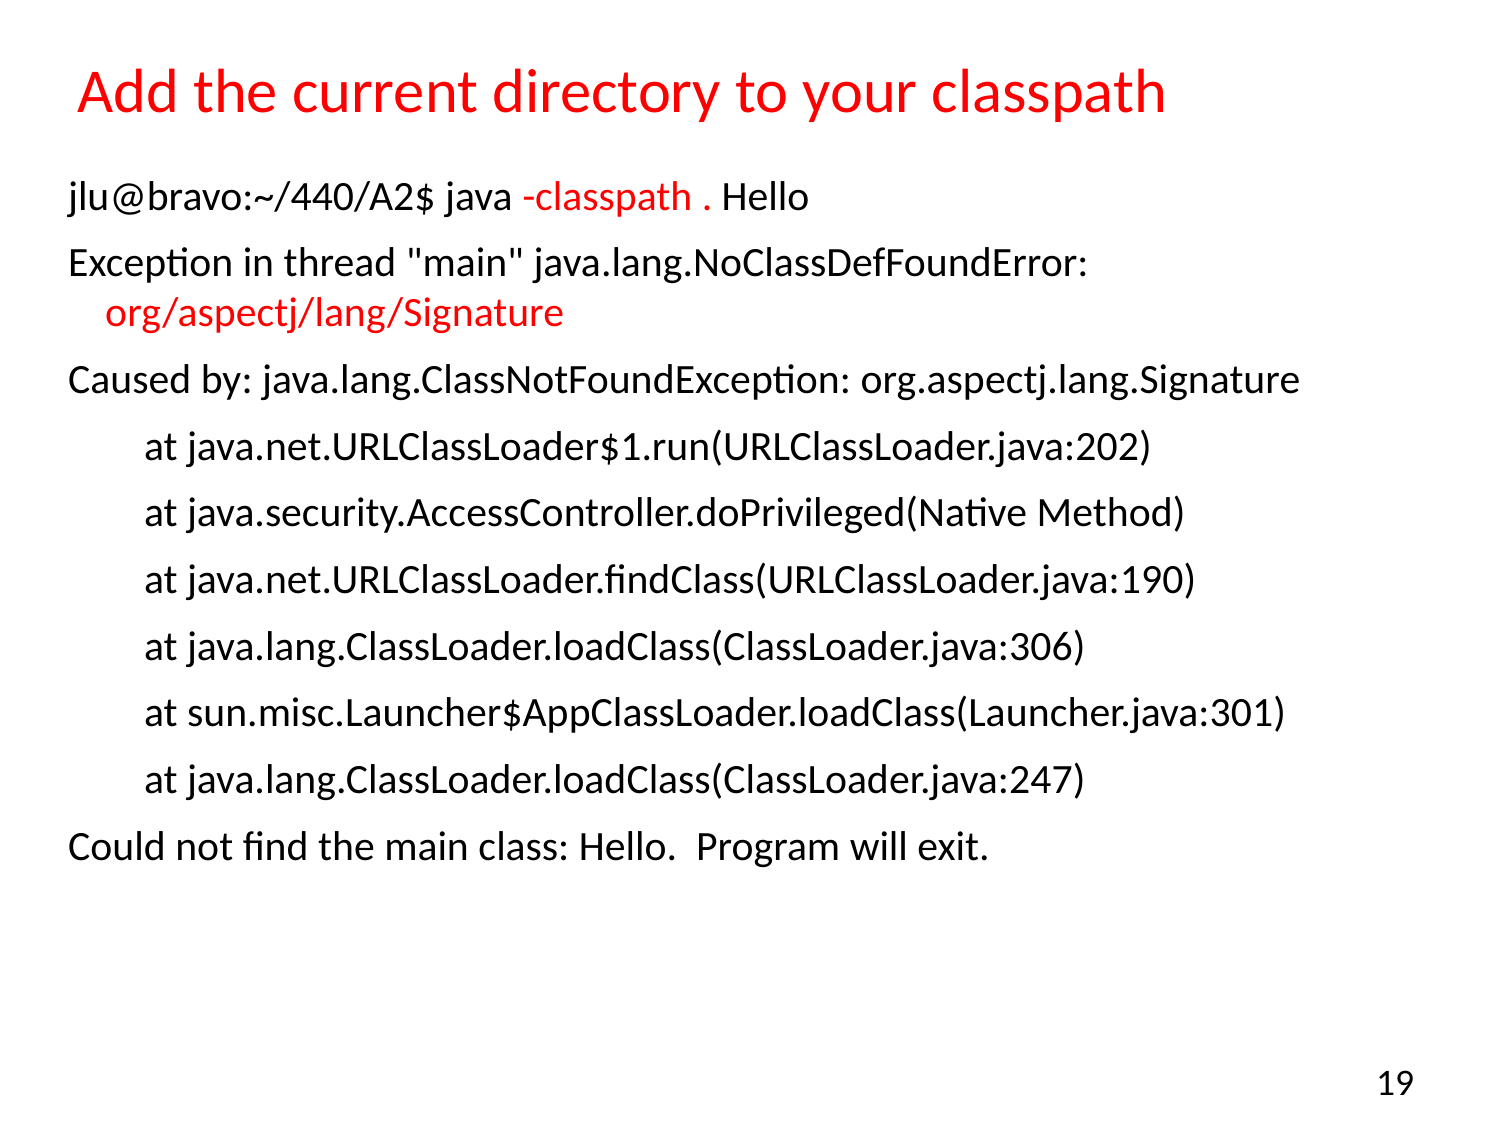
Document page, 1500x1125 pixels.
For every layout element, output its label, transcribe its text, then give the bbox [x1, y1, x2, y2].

list jlu@bravo:~/440/A2$ java -classpath . Hello Exception in thread "main" java.lang.NoClassDefFoundError: org/aspectj/lang/Signature Caused by: java.lang.ClassNotFoundException: org.aspectj.lang.Signature at java.net.URLClassLoader$1.run(URLClassLoader.java:202) at java.security.AccessController.doPrivileged(Native Method) at java.net.URLClassLoader.findClass(URLClassLoader.java:190) at java.lang.ClassLoader.loadClass(ClassLoader.java:306) at sun.misc.Launcher$AppClassLoader.loadClass(Launcher.java:301) at java.lang.ClassLoader.loadClass(ClassLoader.java:247) Could not find the main class: Hello. Program will exit. [52, 160, 1429, 1012]
title Add the current directory to your classpath [62, 49, 1426, 126]
slide_number 19 [1324, 1049, 1438, 1125]
